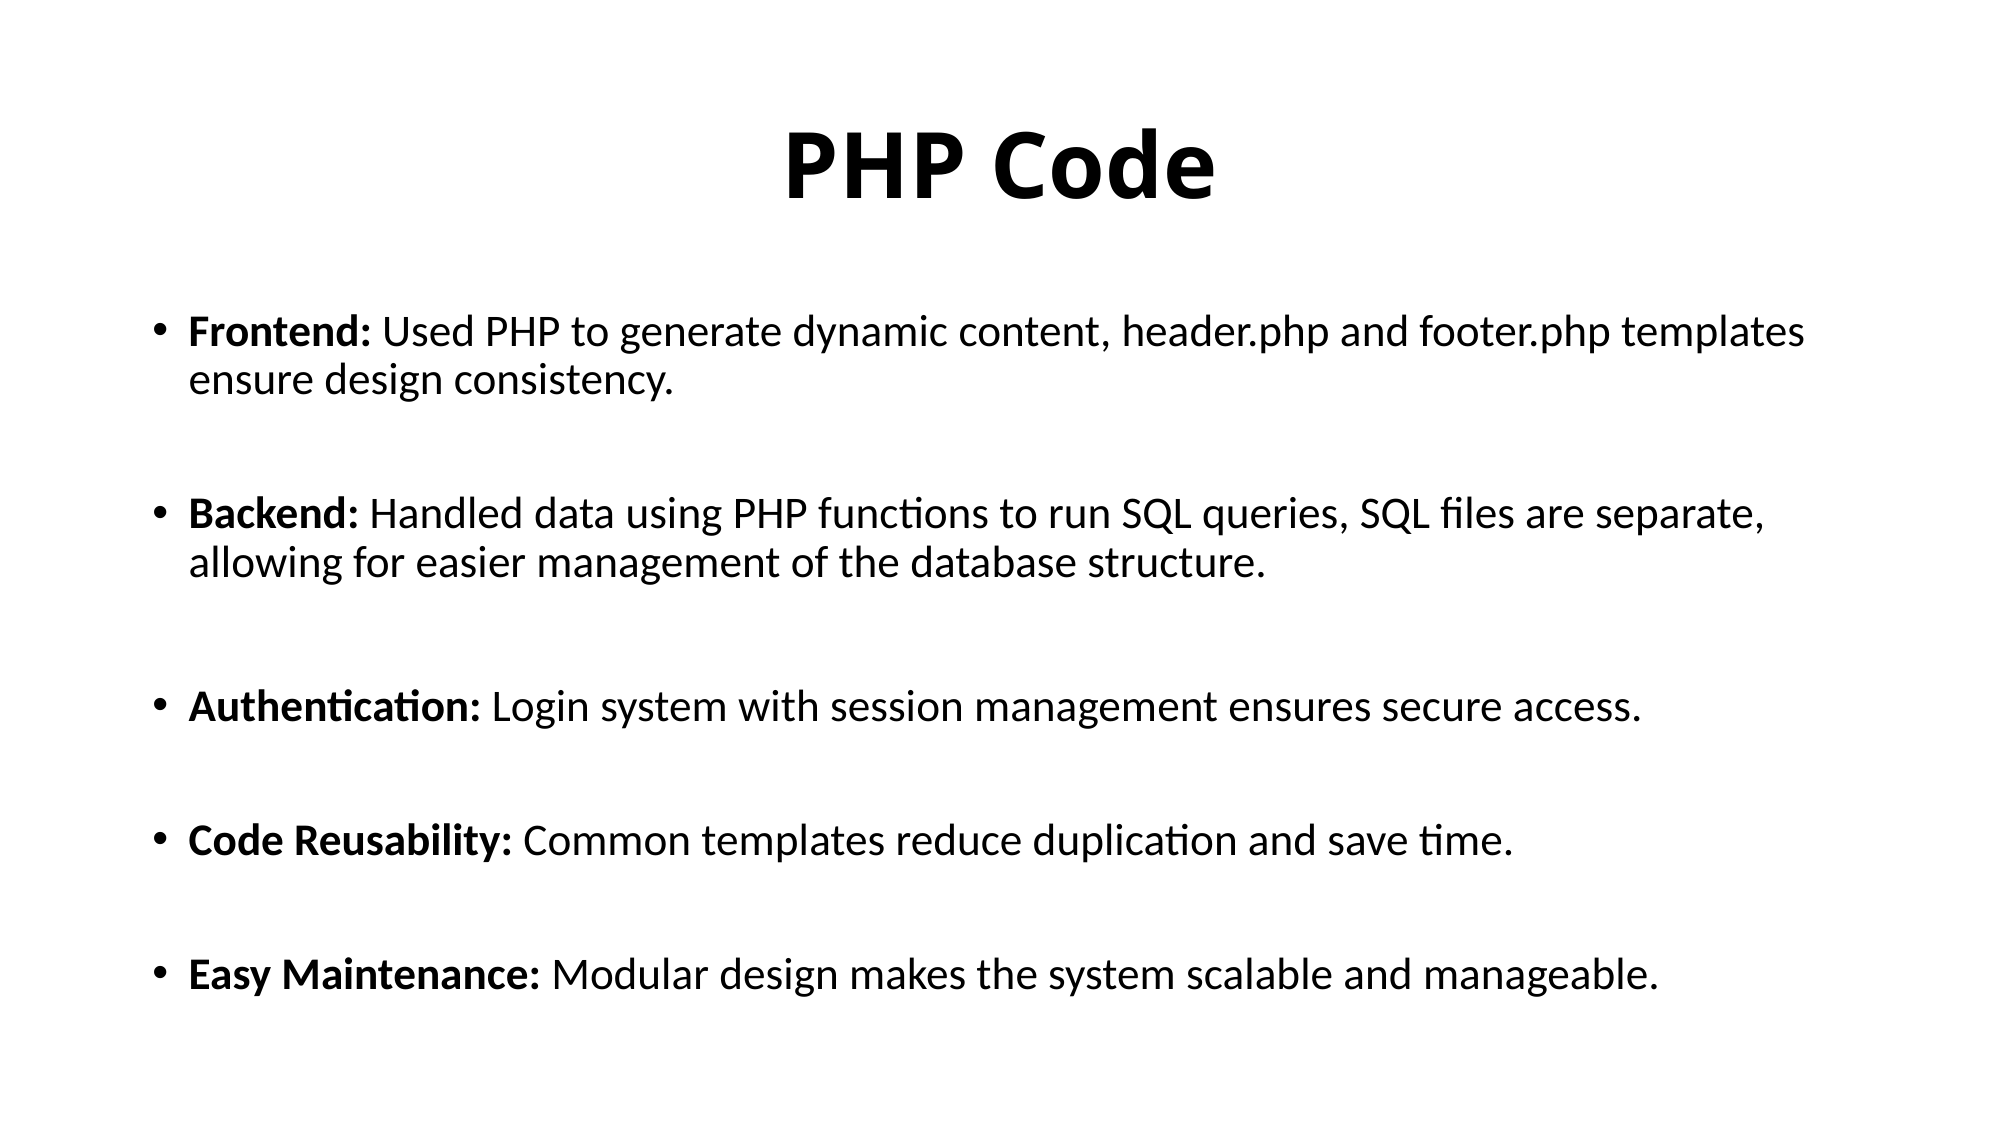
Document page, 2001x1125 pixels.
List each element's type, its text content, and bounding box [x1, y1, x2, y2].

title PHP Code [137, 59, 1863, 278]
list Frontend: Used PHP to generate dynamic content, header.php and footer.php templates ensure design consistency. Backend: Handled data using PHP functions to run SQL queries, SQL files are separate, allowing for easier management of the database structure. Authentication: Login system with session management ensures secure access. Code Reusability: Common templates reduce duplication and save time. Easy Maintenance: Modular design makes the system scalable and manageable. [137, 299, 1863, 1014]
